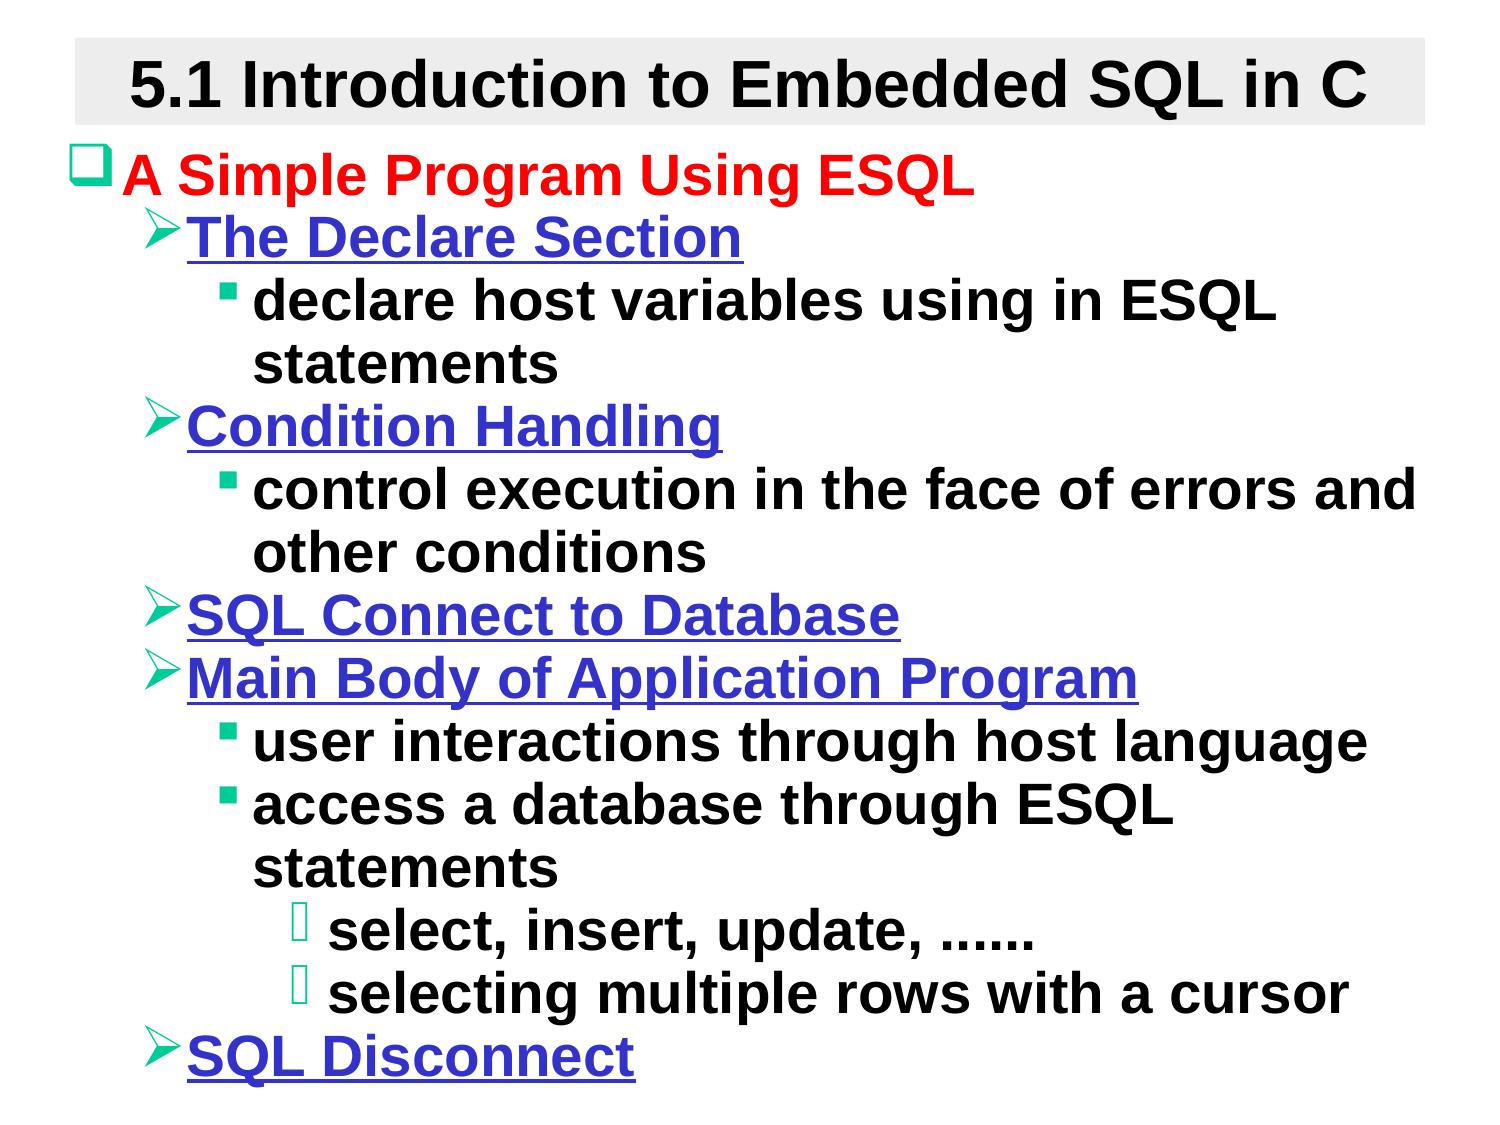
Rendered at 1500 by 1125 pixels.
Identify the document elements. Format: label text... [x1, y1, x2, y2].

list A Simple Program Using ESQL The Declare Section declare host variables using in ESQL statements Condition Handling control execution in the face of errors and other conditions SQL Connect to Database Main Body of Application Program user interactions through host language access a database through ESQL statements select, insert, update, ...... selecting multiple rows with a cursor SQL Disconnect [49, 136, 1451, 1125]
title 5.1 Introduction to Embedded SQL in C [74, 37, 1426, 126]
